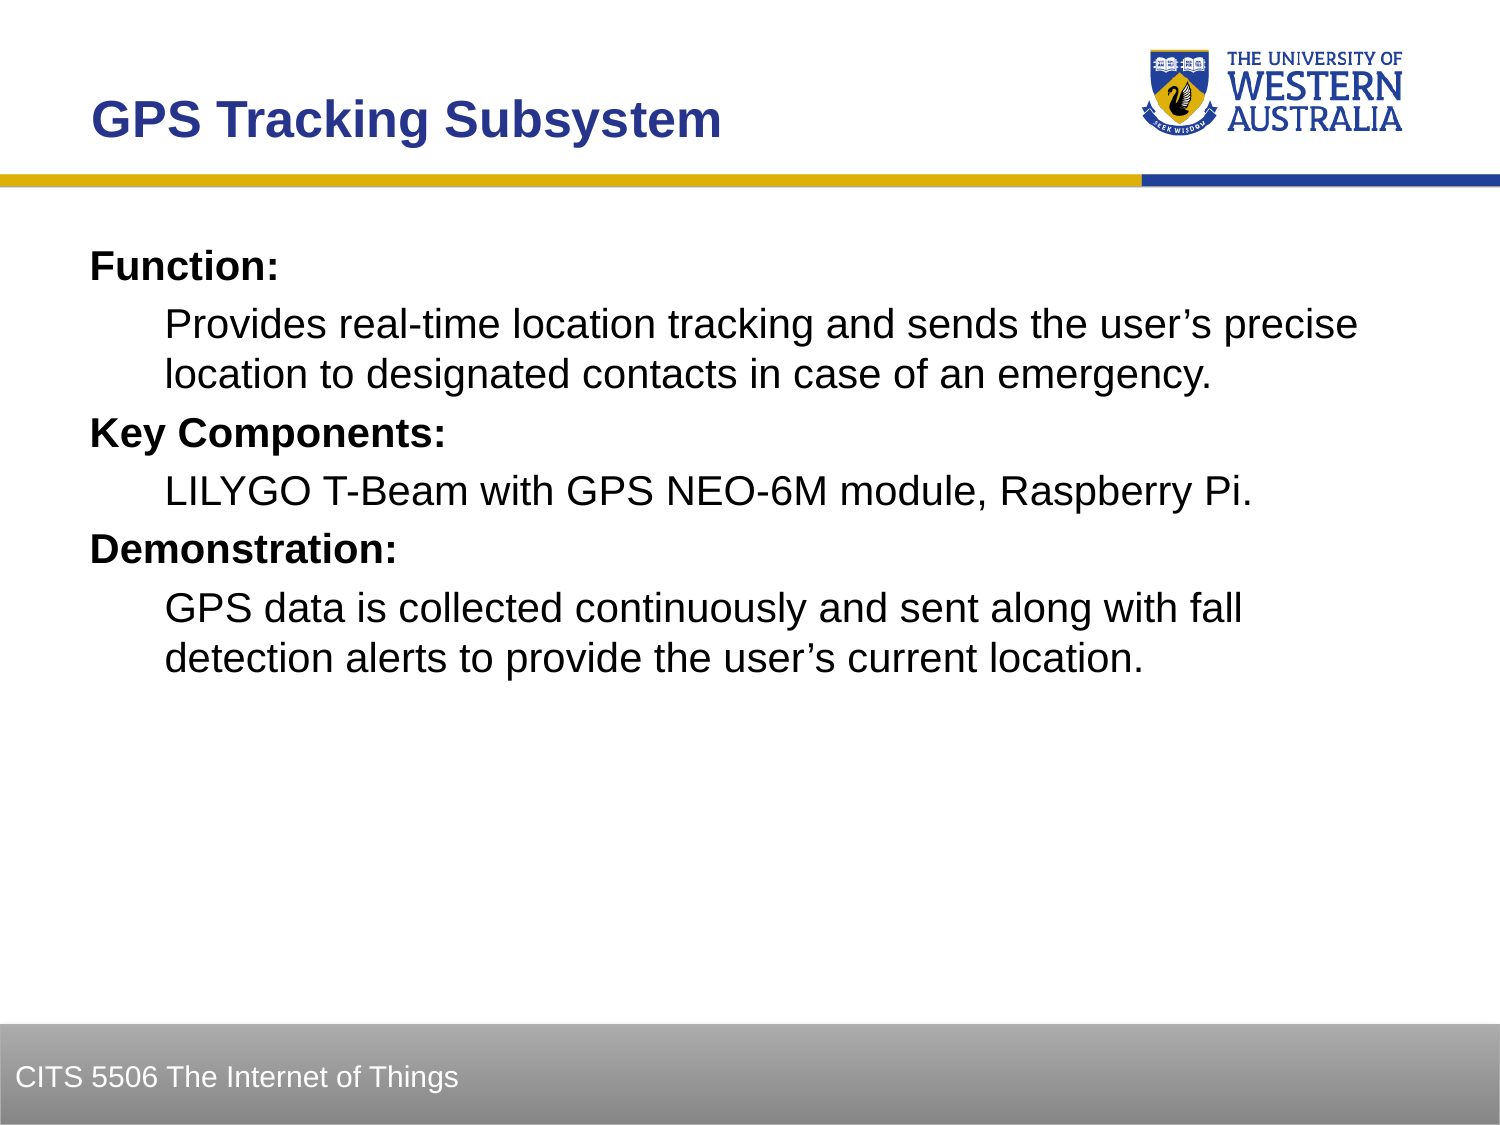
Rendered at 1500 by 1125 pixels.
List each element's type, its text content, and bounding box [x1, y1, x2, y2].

slide_number 13 [1100, 1025, 1450, 1125]
list GPS Tracking Subsystem [76, 78, 1069, 173]
picture [0, 0, 1500, 187]
list Function: Provides real-time location tracking and sends the user’s precise location to designated contacts in case of an emergency. Key Components: LILYGO T-Beam with GPS NEO-6M module, Raspberry Pi. Demonstration: GPS data is collected continuously and sent along with fall detection alerts to provide the user’s current location. [74, 231, 1398, 894]
footer [62, 1037, 938, 1125]
